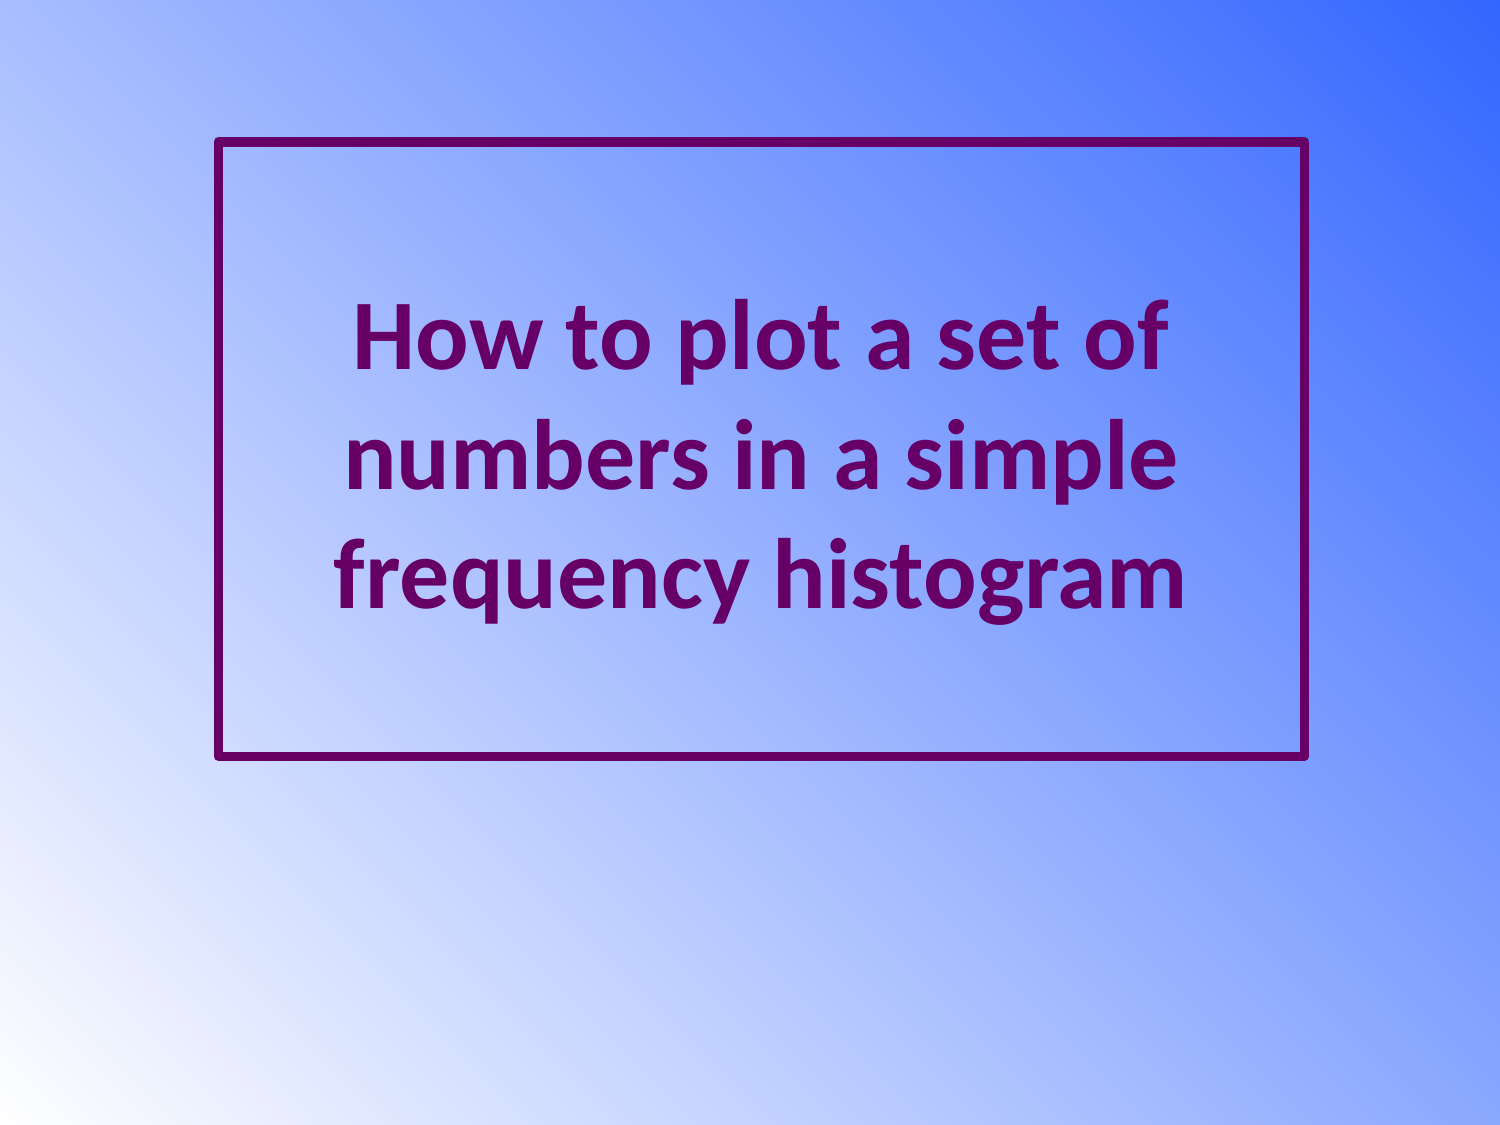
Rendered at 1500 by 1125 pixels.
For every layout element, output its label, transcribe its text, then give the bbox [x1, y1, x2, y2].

text_box How to plot a set of numbers in a simple frequency histogram [218, 141, 1305, 757]
